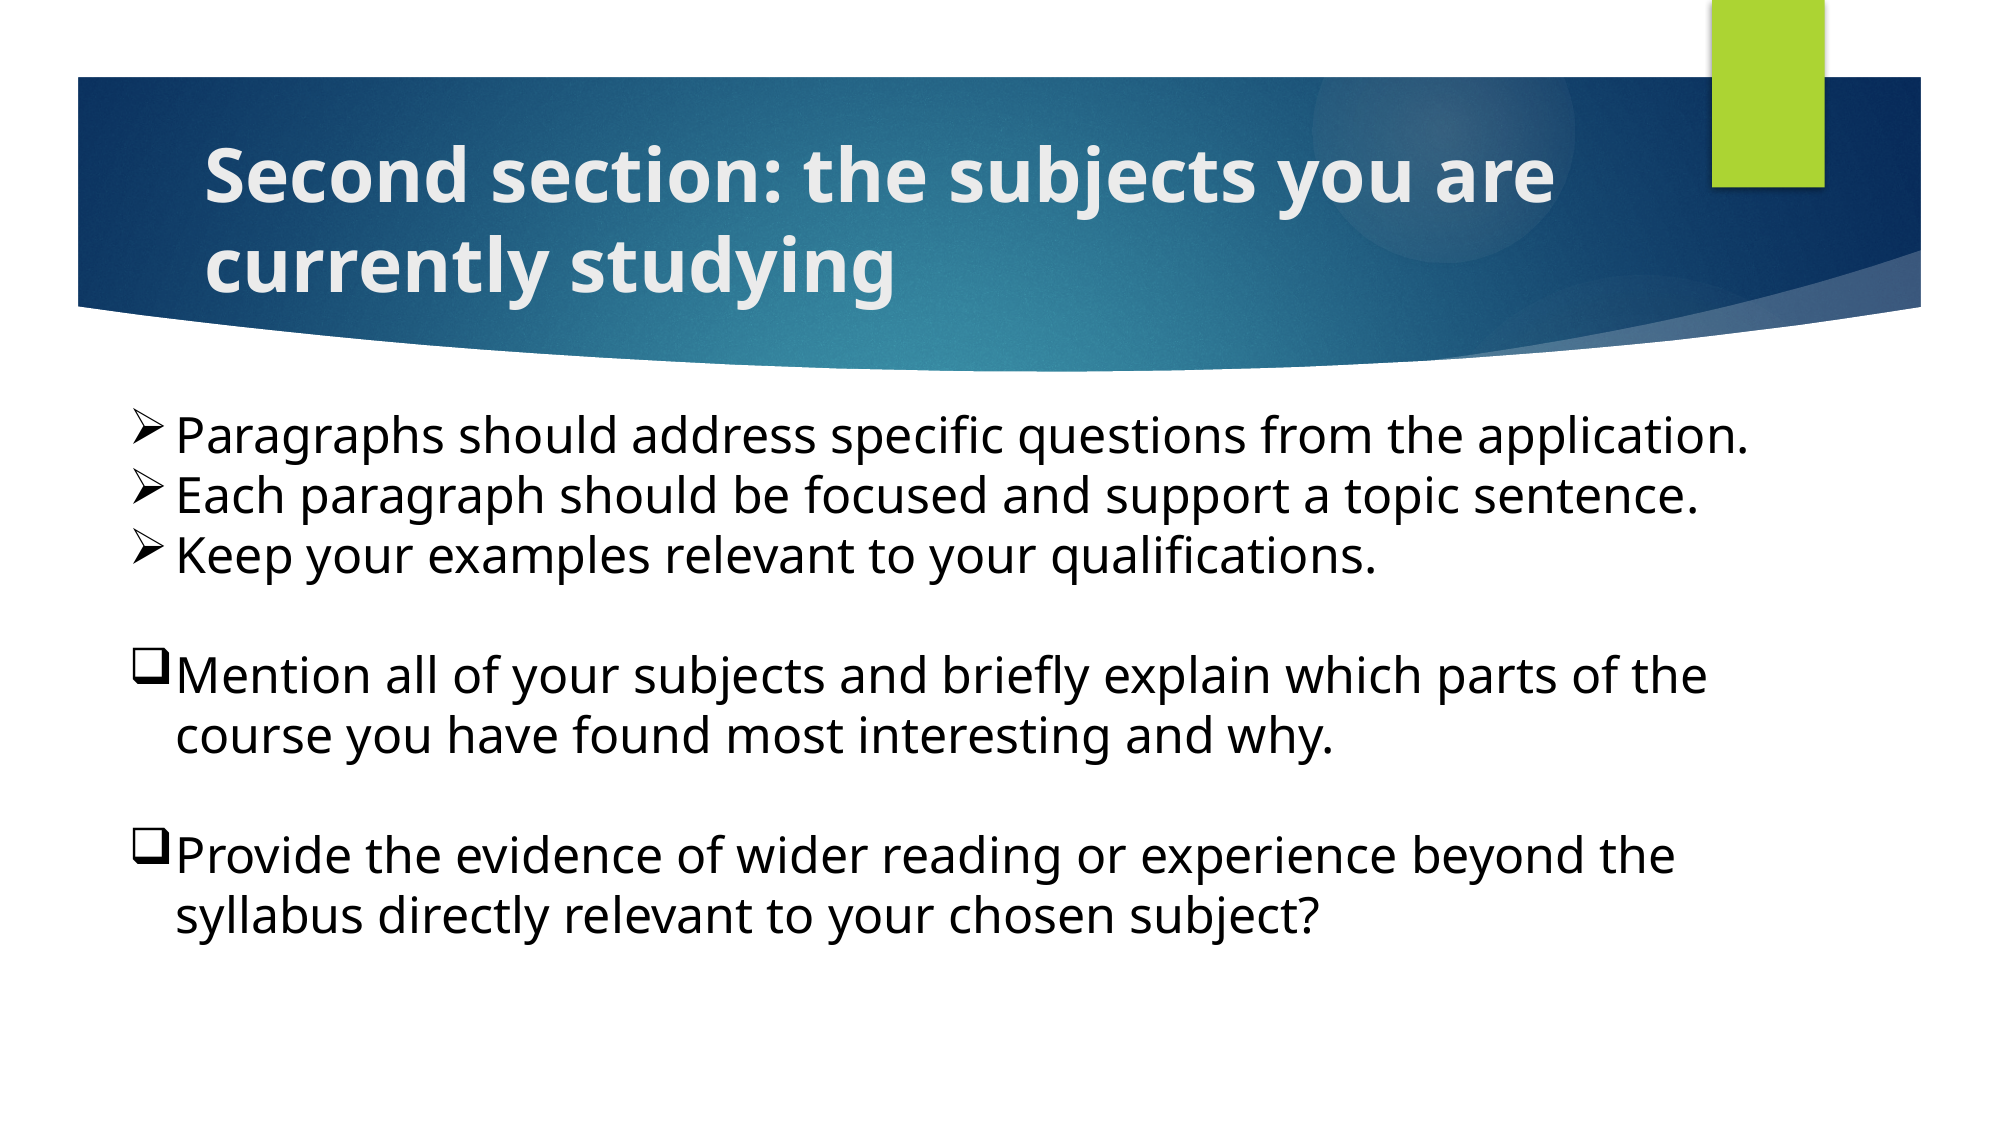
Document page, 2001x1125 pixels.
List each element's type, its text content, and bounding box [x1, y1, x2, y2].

text_box Paragraphs should address specific questions from the application. Each paragraph should be focused and support a topic sentence. Keep your examples relevant to your qualifications. Mention all of your subjects and briefly explain which parts of the course you have found most interesting and why. Provide the evidence of wider reading or experience beyond the syllabus directly relevant to your chosen subject? [114, 395, 1830, 951]
title Second section: the subjects you are currently studying [189, 159, 1627, 276]
